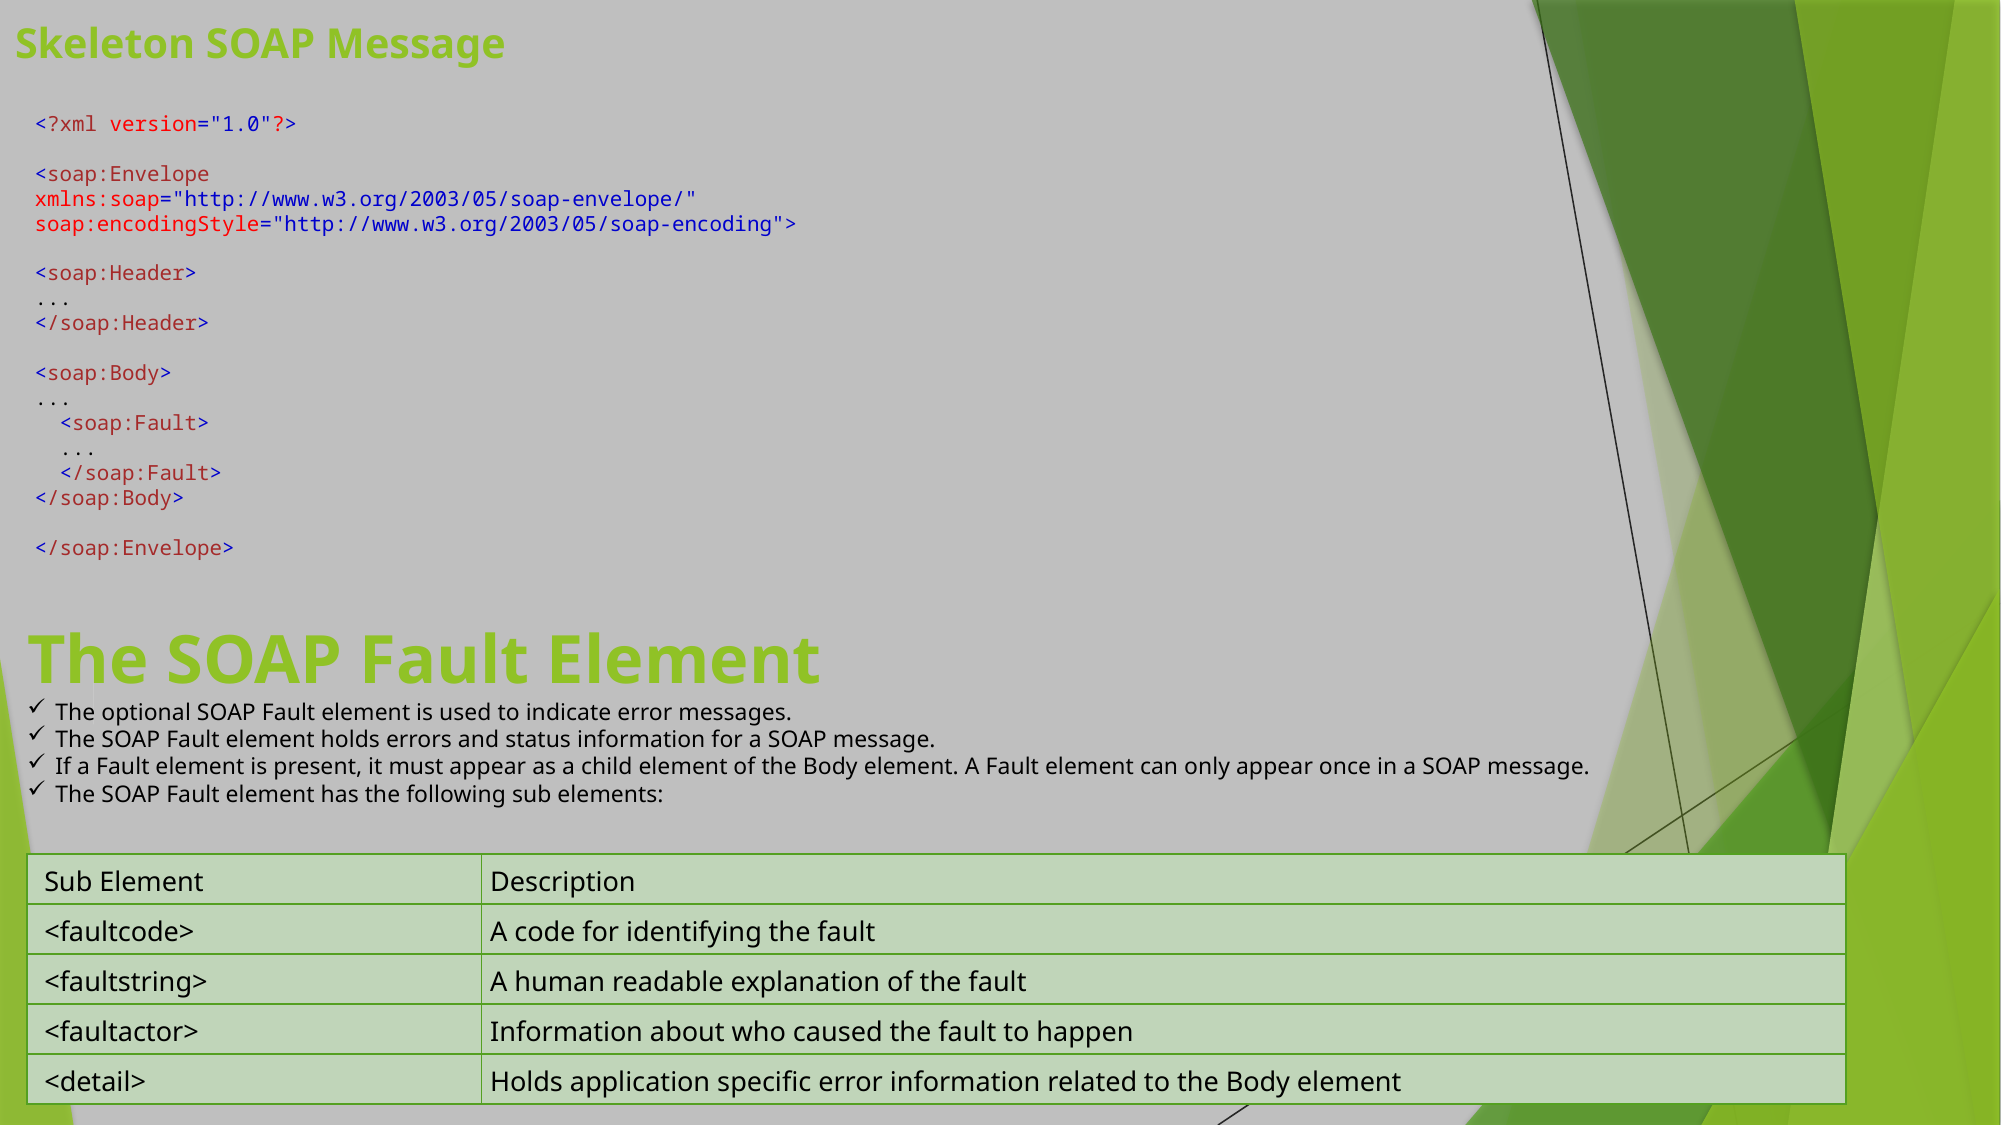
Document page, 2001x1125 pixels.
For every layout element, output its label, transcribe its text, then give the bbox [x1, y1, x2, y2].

table_cell <faultstring> [28, 955, 481, 1003]
table_cell <faultactor> [28, 1005, 481, 1053]
table_header Description [482, 855, 1845, 903]
table_cell A human readable explanation of the fault [482, 955, 1845, 1003]
title Skeleton SOAP Message [0, 9, 1411, 125]
table_cell <detail> [28, 1055, 481, 1103]
table_cell Holds application specific error information related to the Body element [482, 1055, 1845, 1103]
text_box <?xml version="1.0"?> <soap:Envelope xmlns:soap="http://www.w3.org/2003/05/soap-envelope/" soap:encodingStyle="http://www.w3.org/2003/05/soap-encoding"> <soap:Header> ... </soap:Header> <soap:Body> ... <soap:Fault> ... </soap:Fault> </soap:Body> </soap:Envelope> [19, 102, 1854, 568]
table_cell Information about who caused the fault to happen [482, 1005, 1845, 1053]
table_cell <faultcode> [28, 905, 481, 953]
table_cell A code for identifying the fault [482, 905, 1845, 953]
table_header Sub Element [28, 855, 481, 903]
text_box The SOAP Fault Element The optional SOAP Fault element is used to indicate error messages. The SOAP Fault element holds errors and status information for a SOAP message. If a Fault element is present, it must appear as a child element of the Body element. A Fault element can only appear once in a SOAP message. The SOAP Fault element has the following sub elements: [12, 609, 1984, 815]
